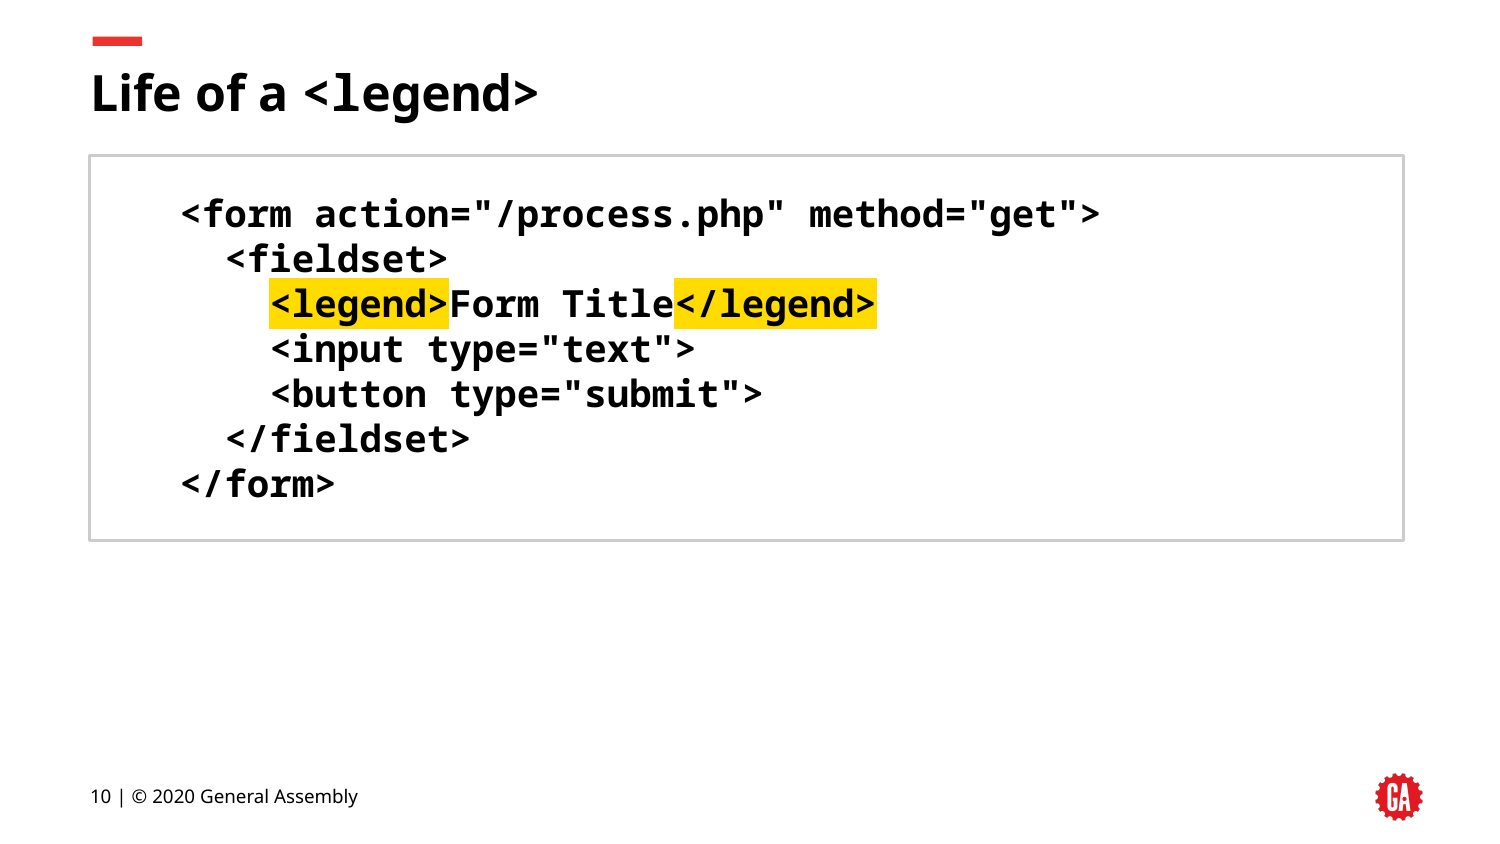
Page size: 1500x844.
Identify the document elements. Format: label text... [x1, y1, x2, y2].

title Life of a <legend> [75, 46, 1473, 140]
picture [1373, 771, 1425, 823]
slide_number 10 | © 2020 General Assembly [75, 764, 465, 830]
text_box <form action="/process.php" method="get"> <fieldset> <legend>Form Title</legend> <input type="text"> <button type="submit"> </fieldset> </form> [89, 155, 1404, 541]
